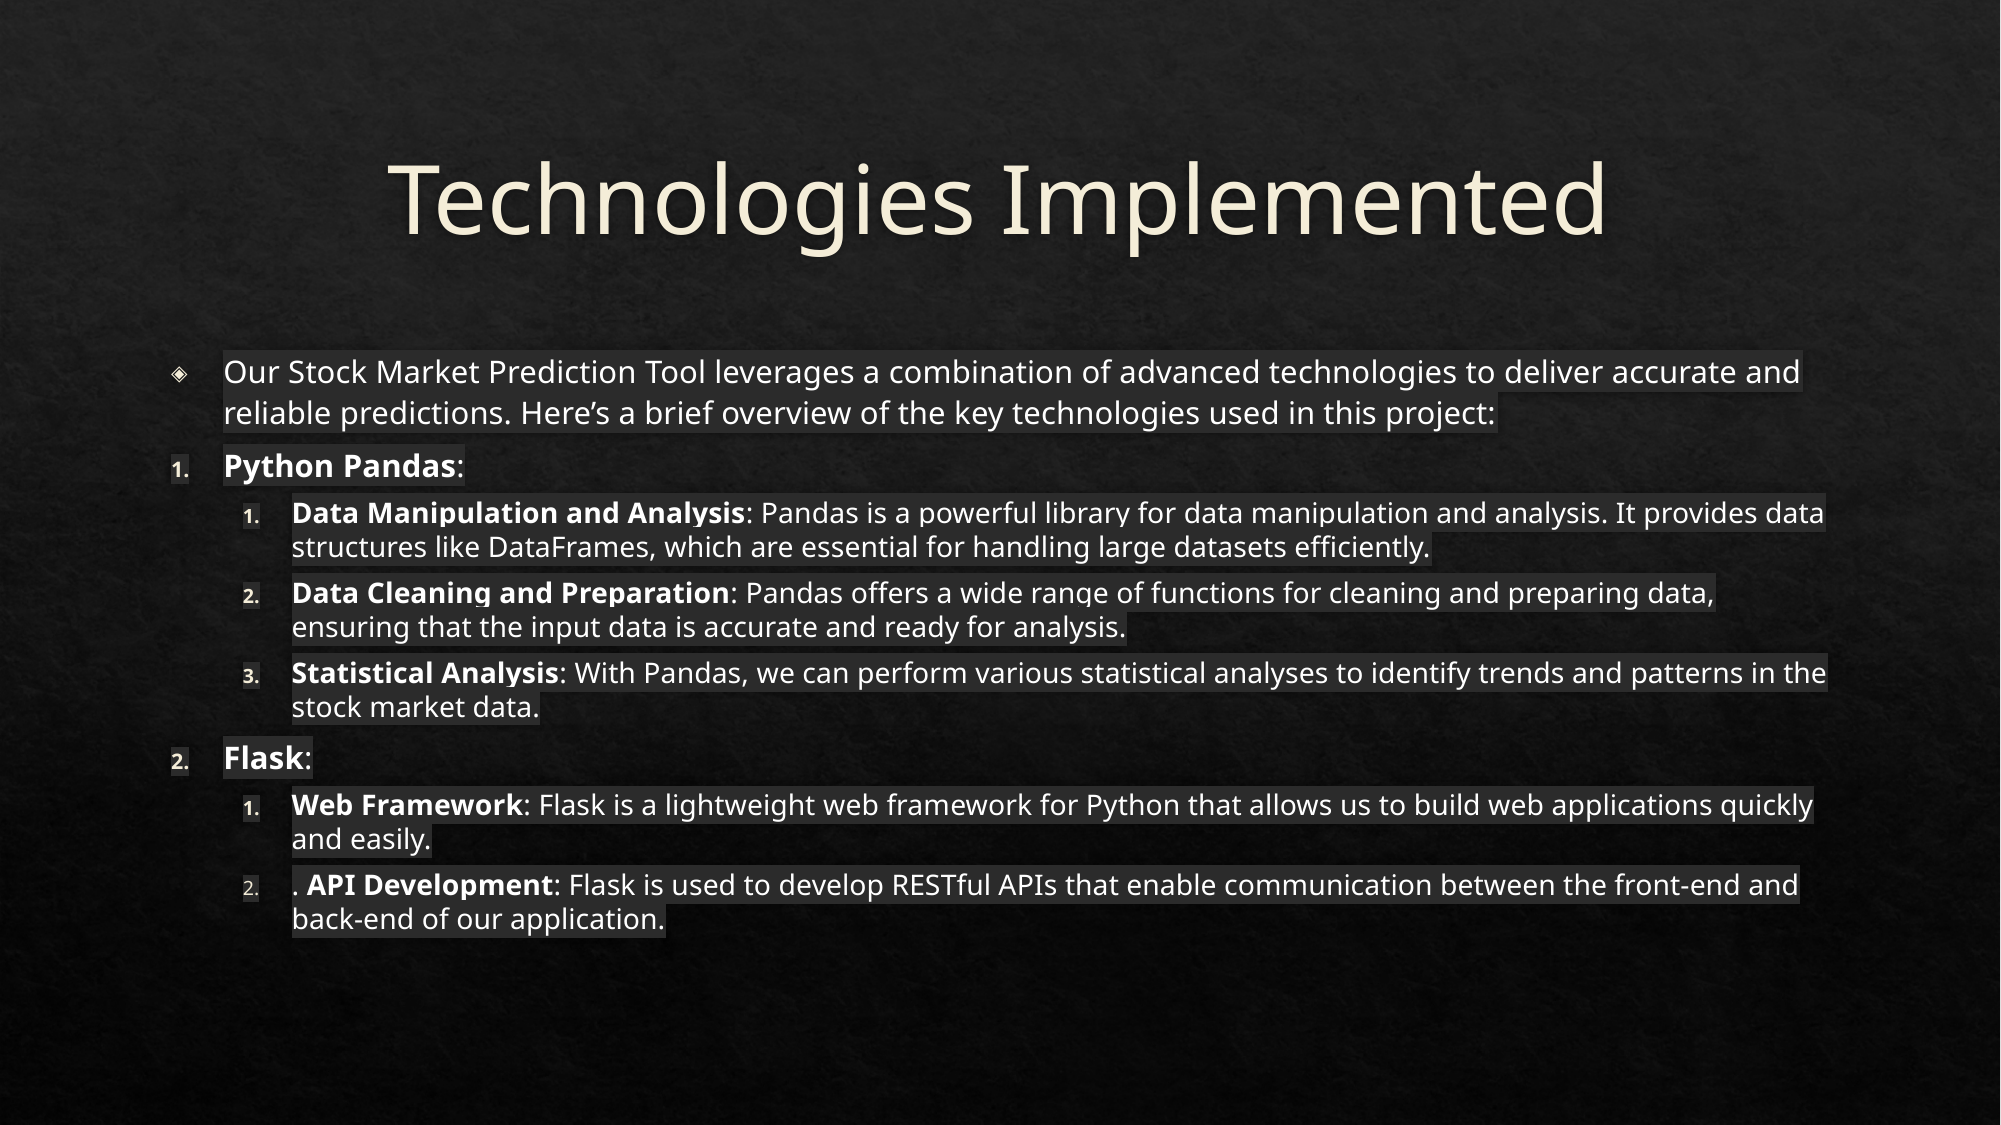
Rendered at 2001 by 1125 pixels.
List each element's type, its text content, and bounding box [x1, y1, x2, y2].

list Our Stock Market Prediction Tool leverages a combination of advanced technologies to deliver accurate and reliable predictions. Here’s a brief overview of the key technologies used in this project: Python Pandas: Data Manipulation and Analysis: Pandas is a powerful library for data manipulation and analysis. It provides data structures like DataFrames, which are essential for handling large datasets efficiently. Data Cleaning and Preparation: Pandas offers a wide range of functions for cleaning and preparing data, ensuring that the input data is accurate and ready for analysis. Statistical Analysis: With Pandas, we can perform various statistical analyses to identify trends and patterns in the stock market data. Flask: Web Framework: Flask is a lightweight web framework for Python that allows us to build web applications quickly and easily. . API Development: Flask is used to develop RESTful APIs that enable communication between the front-end and back-end of our application. [149, 340, 1849, 950]
title Technologies Implemented [149, 99, 1849, 307]
picture [0, 0, 2001, 1125]
